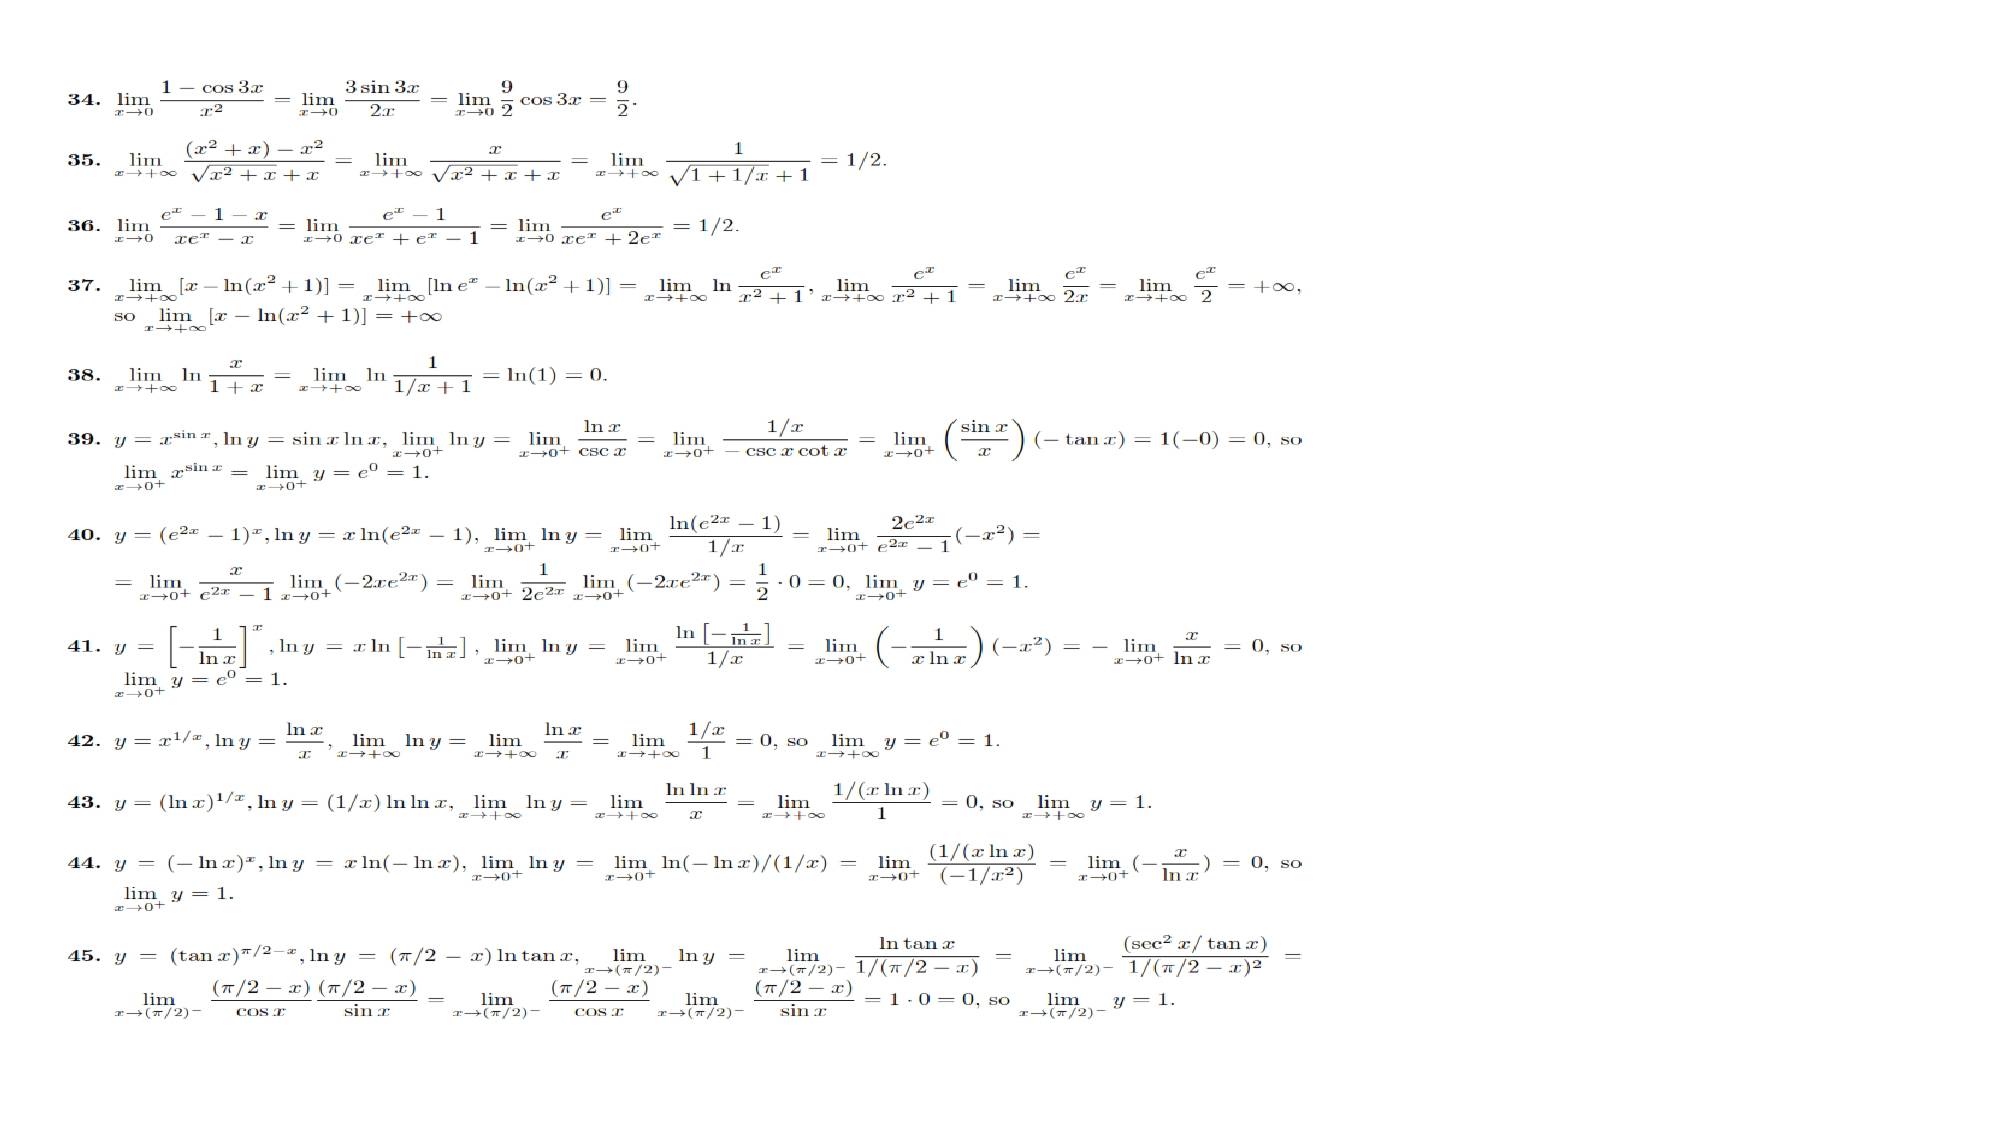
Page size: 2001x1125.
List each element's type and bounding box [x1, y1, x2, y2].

picture [55, 66, 1361, 1030]
